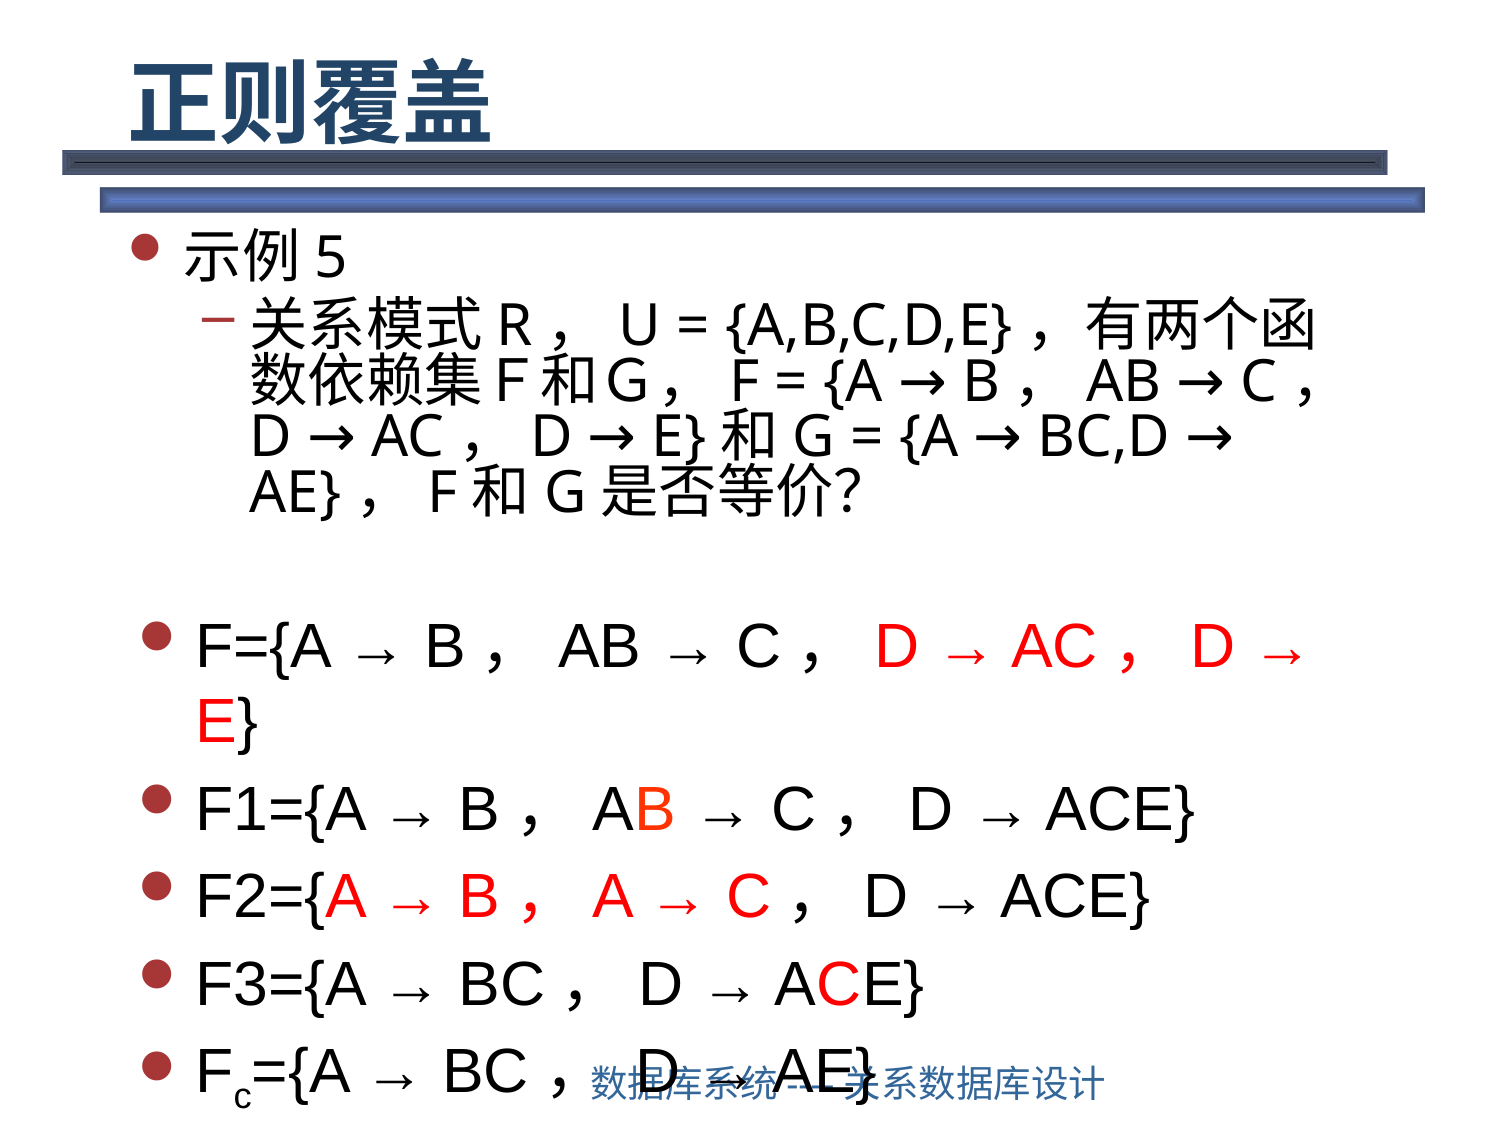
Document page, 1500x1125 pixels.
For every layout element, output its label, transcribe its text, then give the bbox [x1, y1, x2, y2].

title 正则覆盖 [112, 24, 1388, 163]
list 示例5 关系模式R，U = {A,B,C,D,E}，有两个函数依赖集Ｆ和Ｇ，F = {A → B，AB → C，D → AC，D → E}和G = {A → BC,D → AE}，F和G是否等价？ [112, 224, 1388, 539]
footer 数据库系统----关系数据库设计 [574, 1062, 1188, 1113]
text_box F={A → B，AB → C，D → AC，D → E} F1={A → B，AB → C，D → ACE} F2={A → B，A → C，D → ACE} F3={A → BC，D → ACE} Fc={A → BC， D → AE} [123, 597, 1399, 1047]
